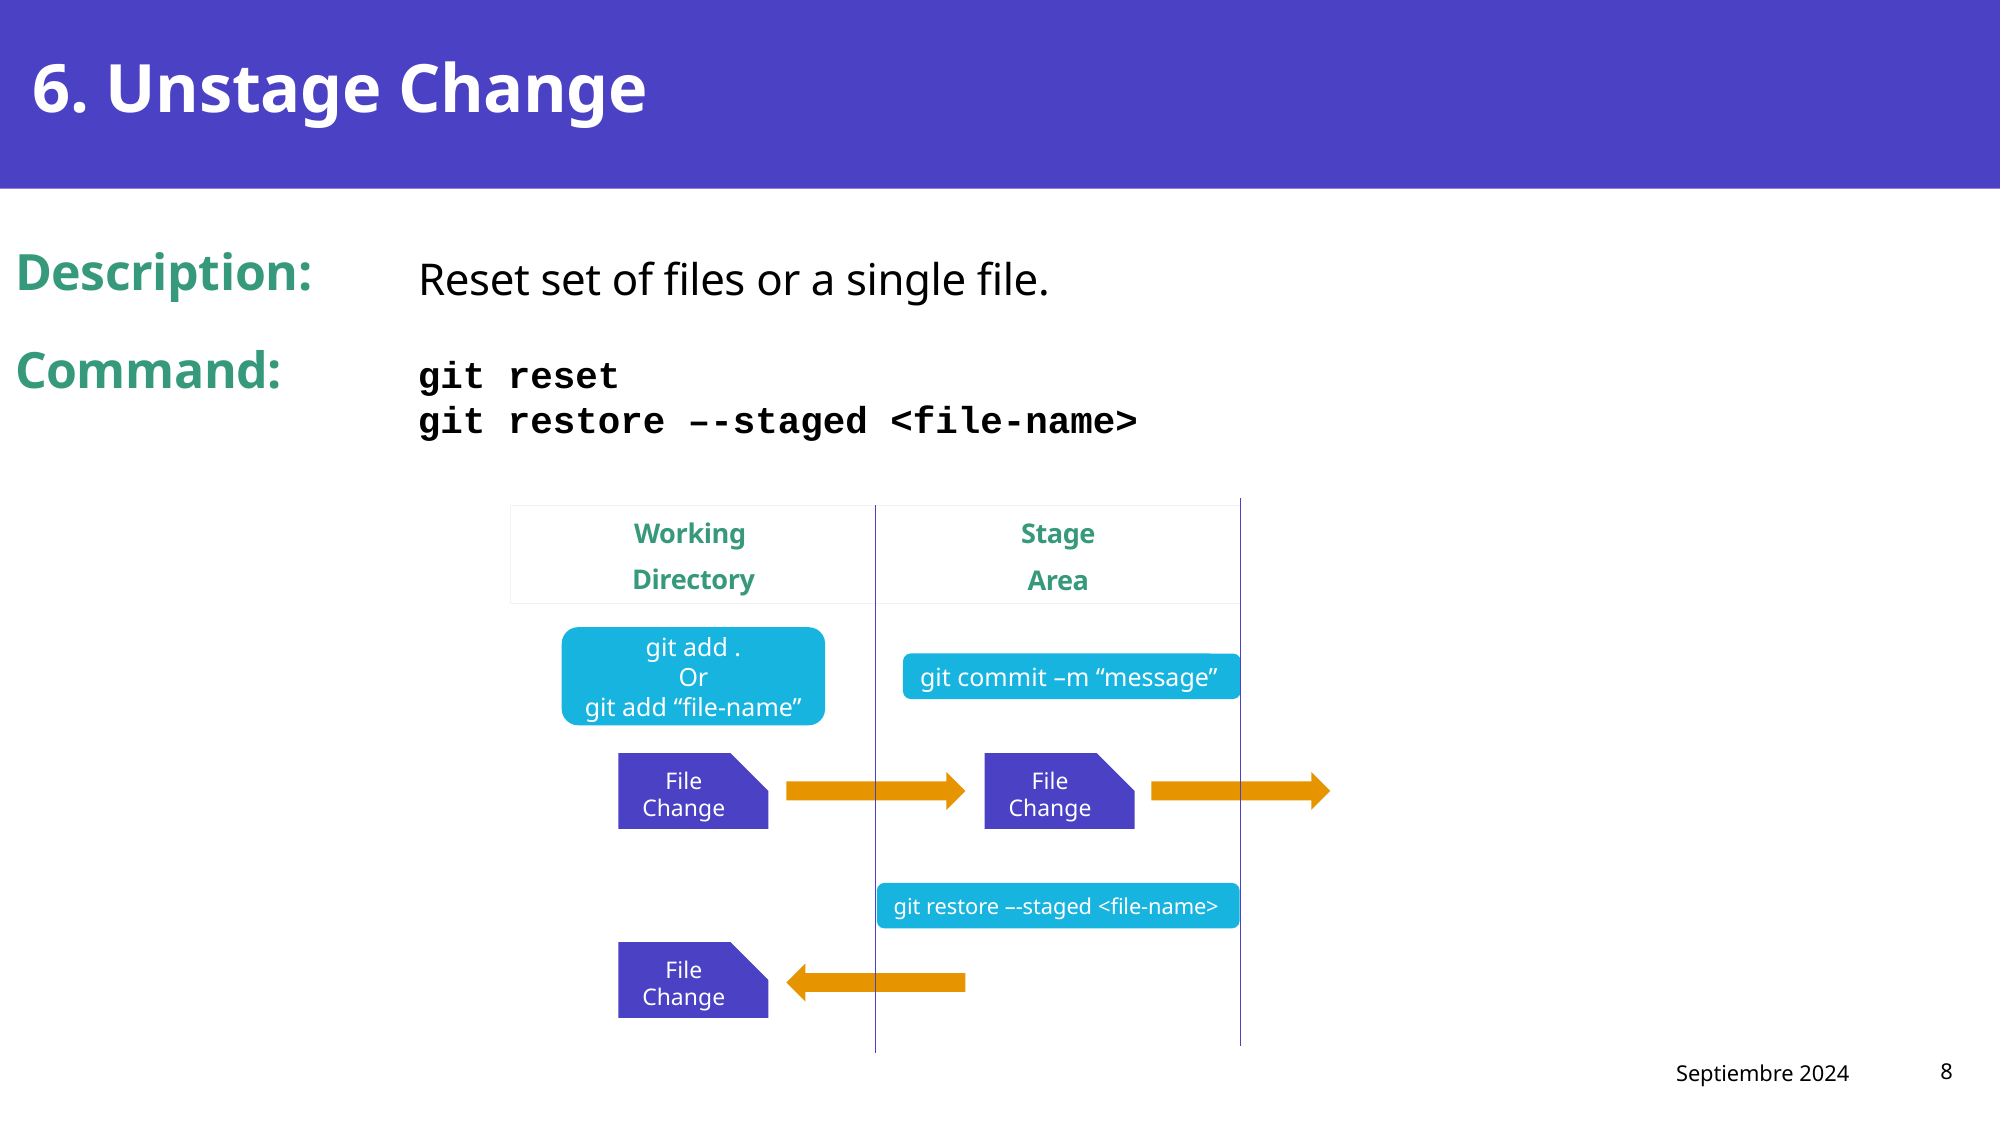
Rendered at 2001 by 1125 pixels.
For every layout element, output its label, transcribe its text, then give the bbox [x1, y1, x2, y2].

text_box [1241, 769, 1332, 813]
text_box Working Directory [510, 505, 875, 604]
text_box [784, 961, 875, 1004]
list Command: [0, 324, 467, 423]
text_box git restore –-staged <file-name> [876, 881, 1240, 930]
text_box File Change [983, 752, 1136, 830]
slide_number Septiembre 2024 [1150, 1042, 1864, 1103]
text_box File Change [617, 941, 770, 1019]
text_box git add . Or git add “file-name” [560, 626, 827, 727]
text_box Stage Area [876, 505, 1240, 604]
text_box git reset git restore –-staged <file-name>> [403, 343, 1789, 449]
text_box File Change [617, 752, 770, 830]
list Reset set of files or a single file. [403, 213, 1560, 339]
text_box [876, 769, 967, 813]
text_box [785, 780, 875, 802]
title 6. Unstage Change [17, 38, 1968, 137]
list Description: [0, 226, 403, 324]
slide_number 8 [1864, 1042, 1968, 1103]
text_box git commit –m “message” [901, 652, 1240, 701]
text_box [876, 972, 967, 993]
text_box [1150, 780, 1240, 802]
